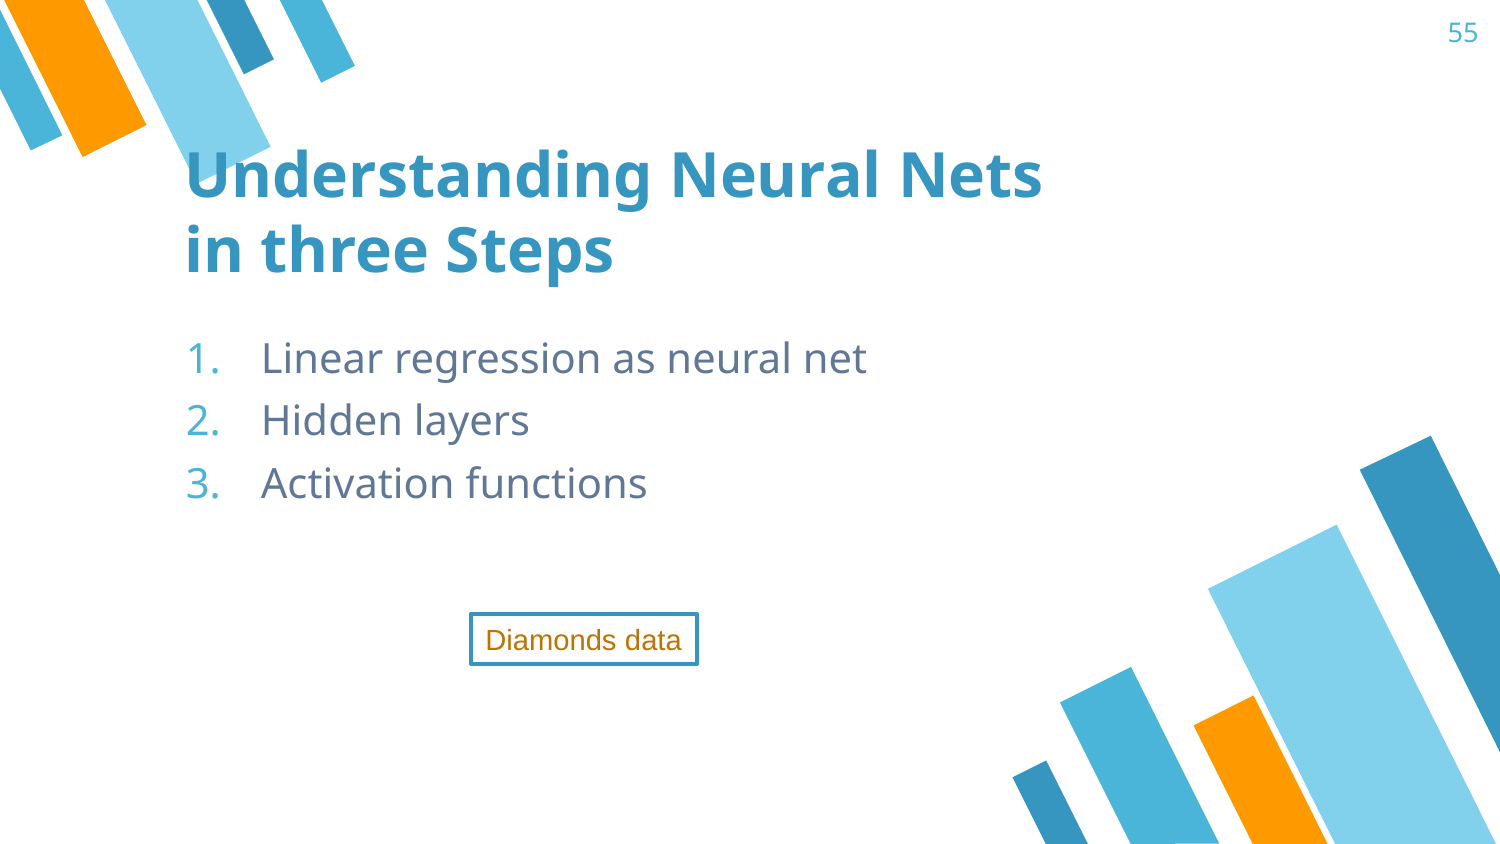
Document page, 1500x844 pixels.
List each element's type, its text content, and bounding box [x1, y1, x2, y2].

title Understanding Neural Nets in three Steps [169, 188, 1130, 301]
slide_number 55 [1403, 0, 1494, 65]
text_box Linear regression as neural net Hidden layers Activation functions [154, 316, 898, 544]
text_box Diamonds data [469, 612, 699, 666]
